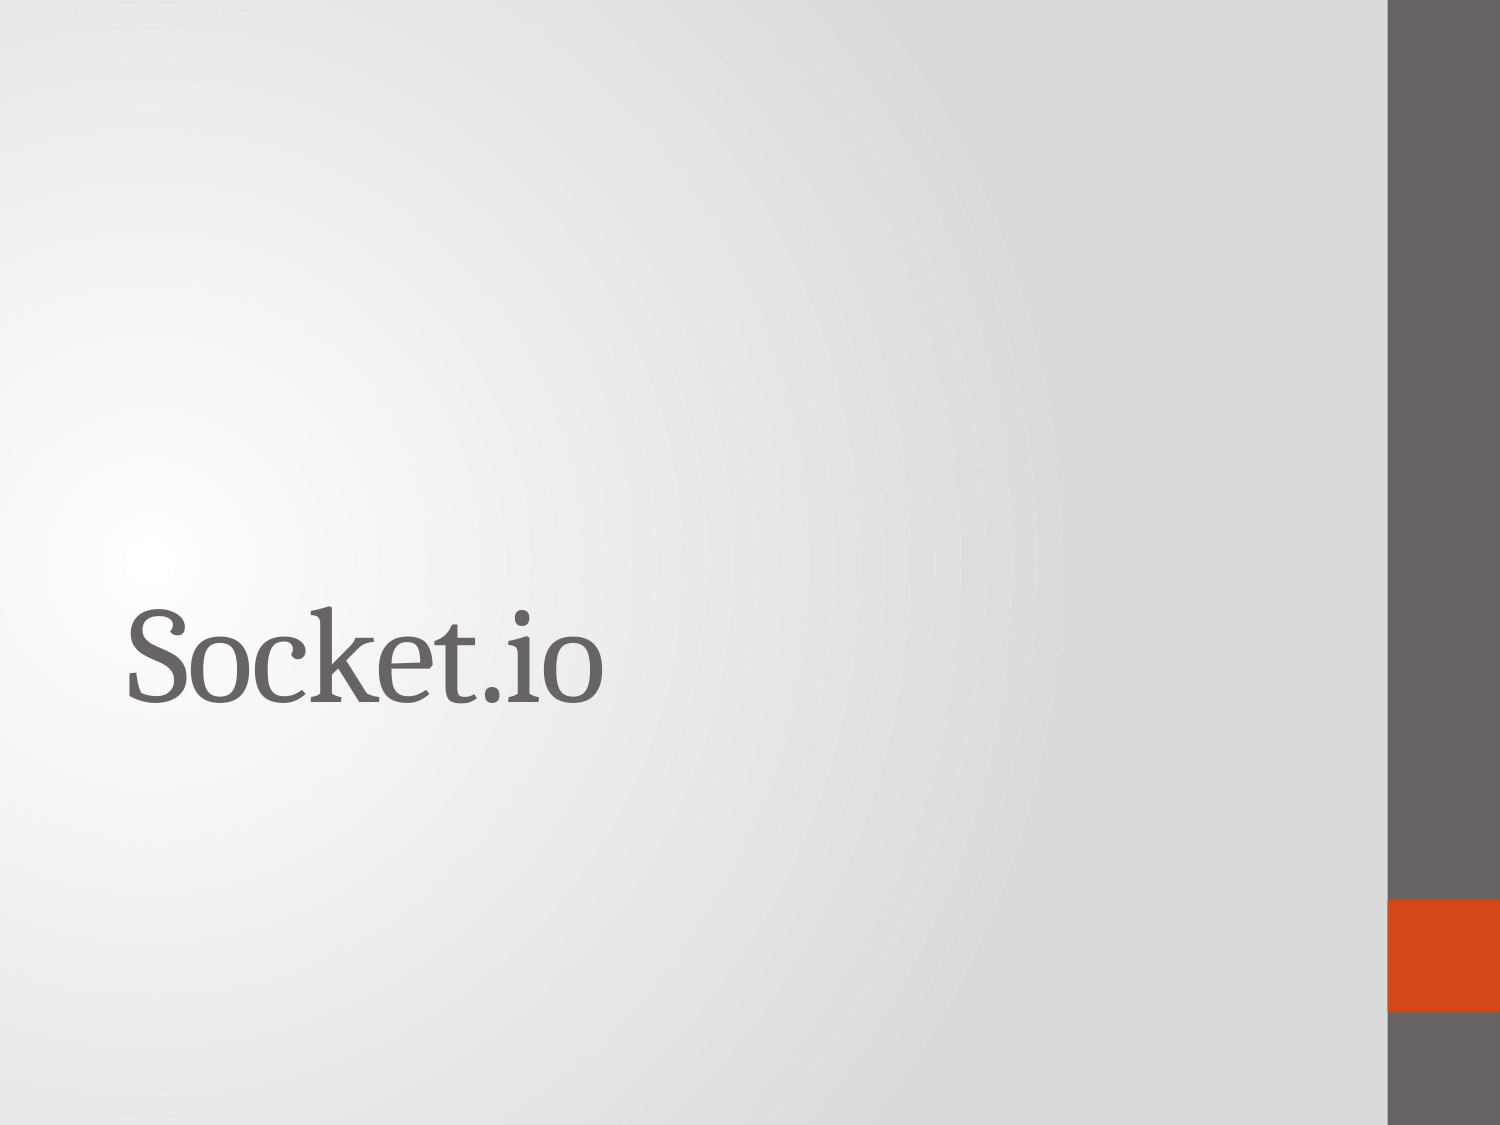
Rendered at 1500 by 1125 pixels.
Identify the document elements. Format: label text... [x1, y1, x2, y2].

title Socket.io [112, 312, 1350, 738]
